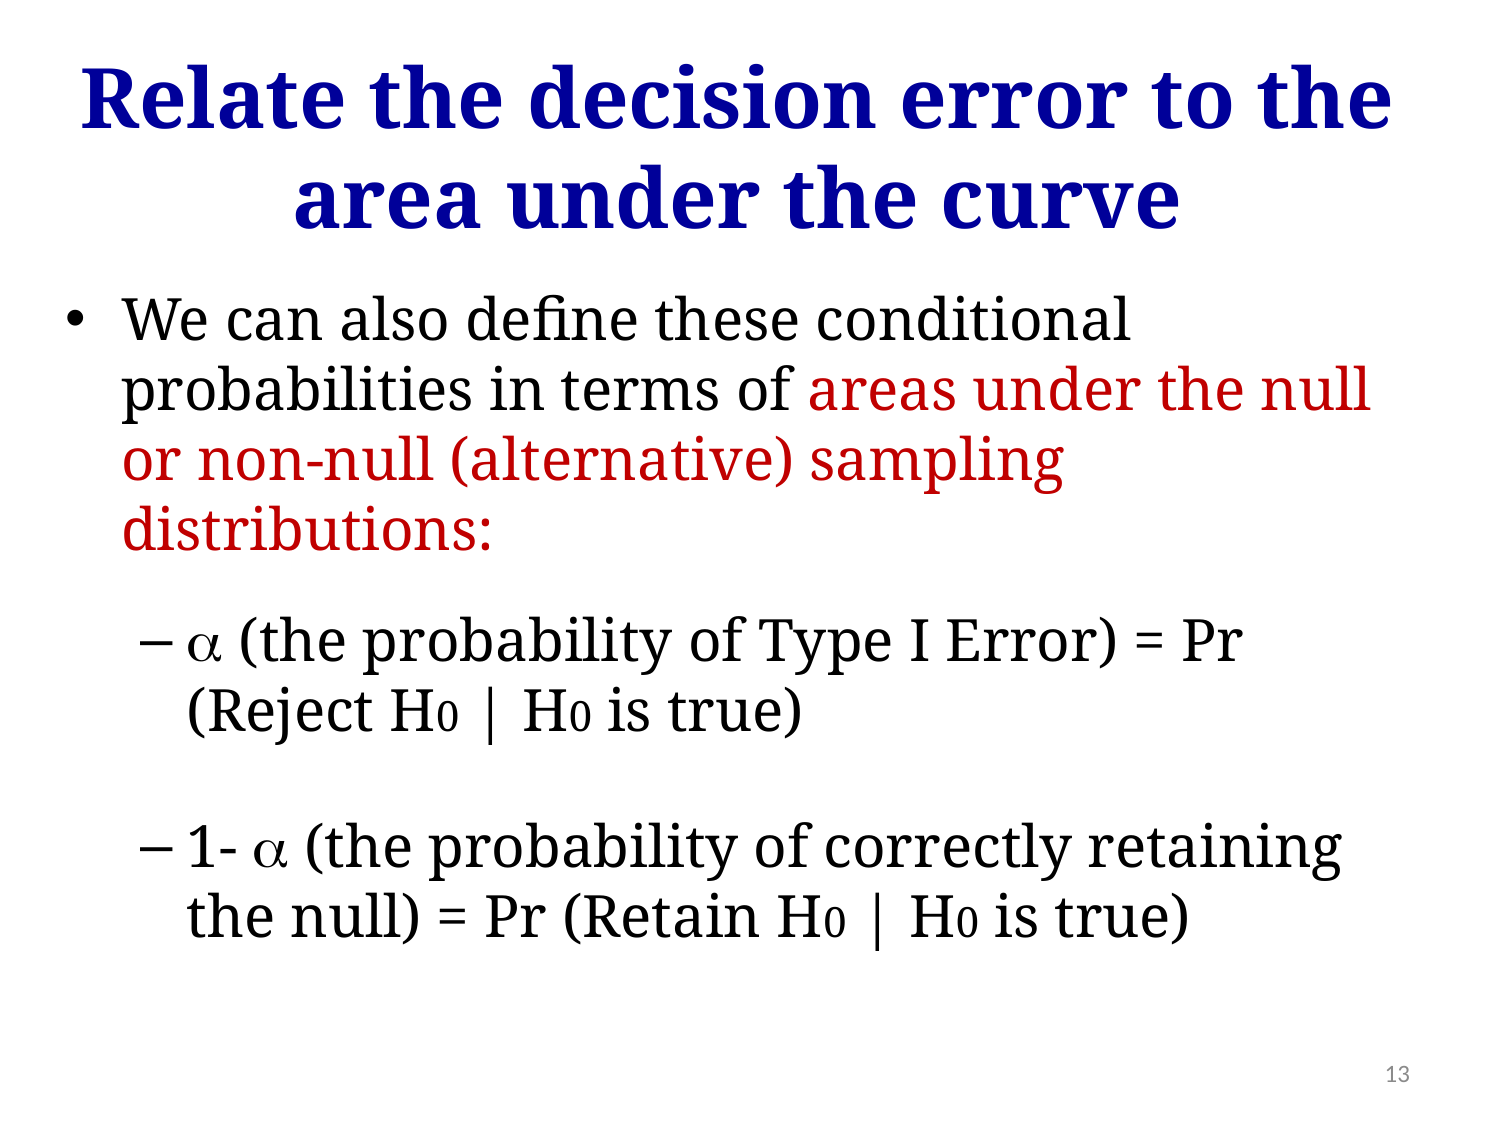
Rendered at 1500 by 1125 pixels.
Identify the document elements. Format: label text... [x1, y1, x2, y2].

slide_number 13 [1074, 1042, 1425, 1103]
text_box Relate the decision error to the area under the curve [50, 37, 1425, 253]
list We can also define these conditional probabilities in terms of areas under the null or non-null (alternative) sampling distributions:  (the probability of Type I Error) = Pr (Reject H0 | H0 is true) 1-  (the probability of correctly retaining the null) = Pr (Retain H0 | H0 is true) [50, 275, 1450, 1063]
